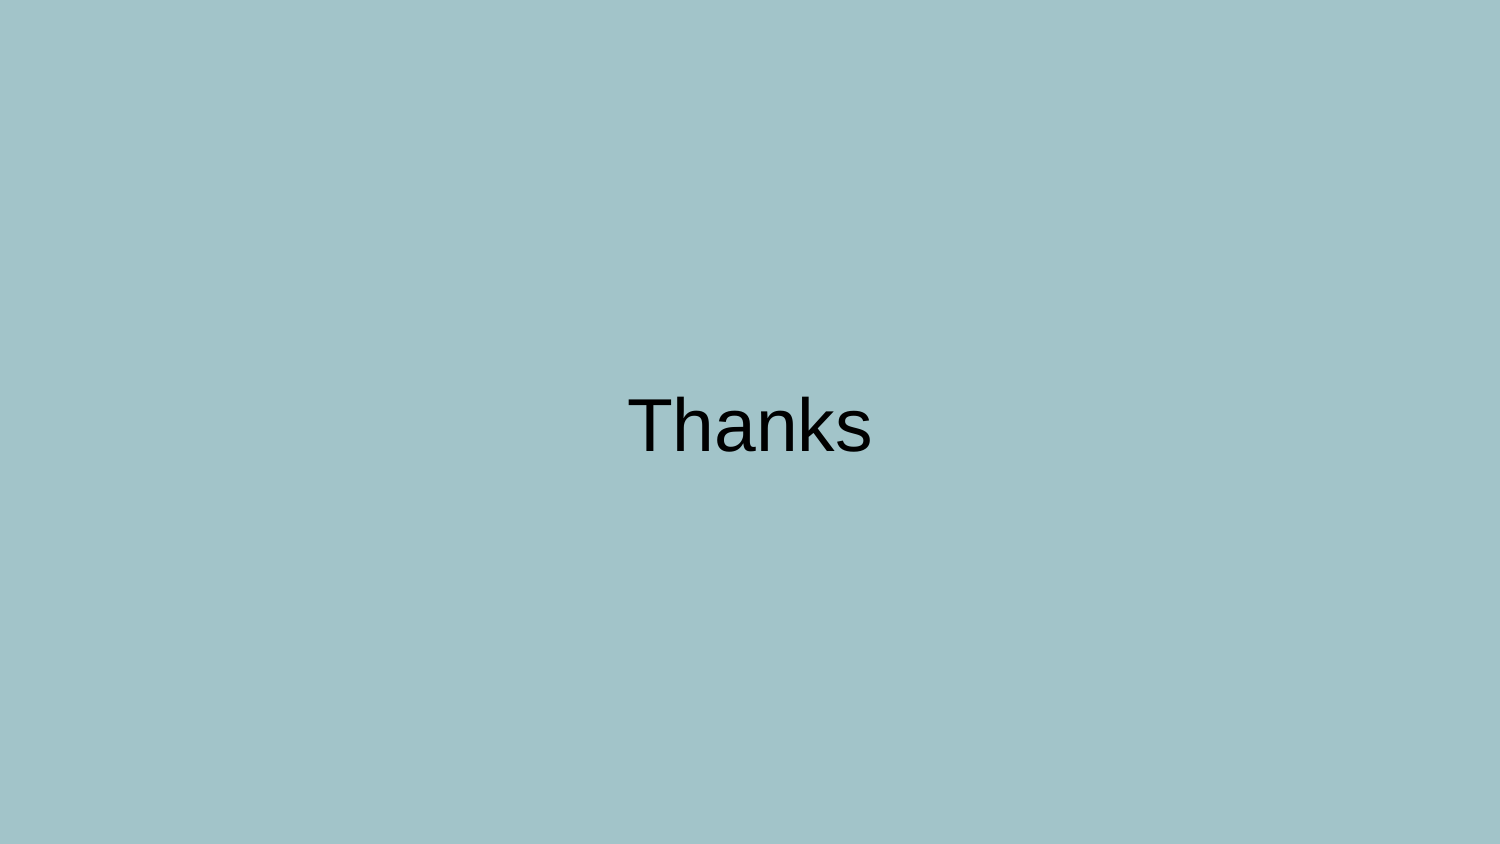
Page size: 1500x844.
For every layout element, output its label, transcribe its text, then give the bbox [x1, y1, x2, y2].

title Thanks [51, 352, 1449, 491]
